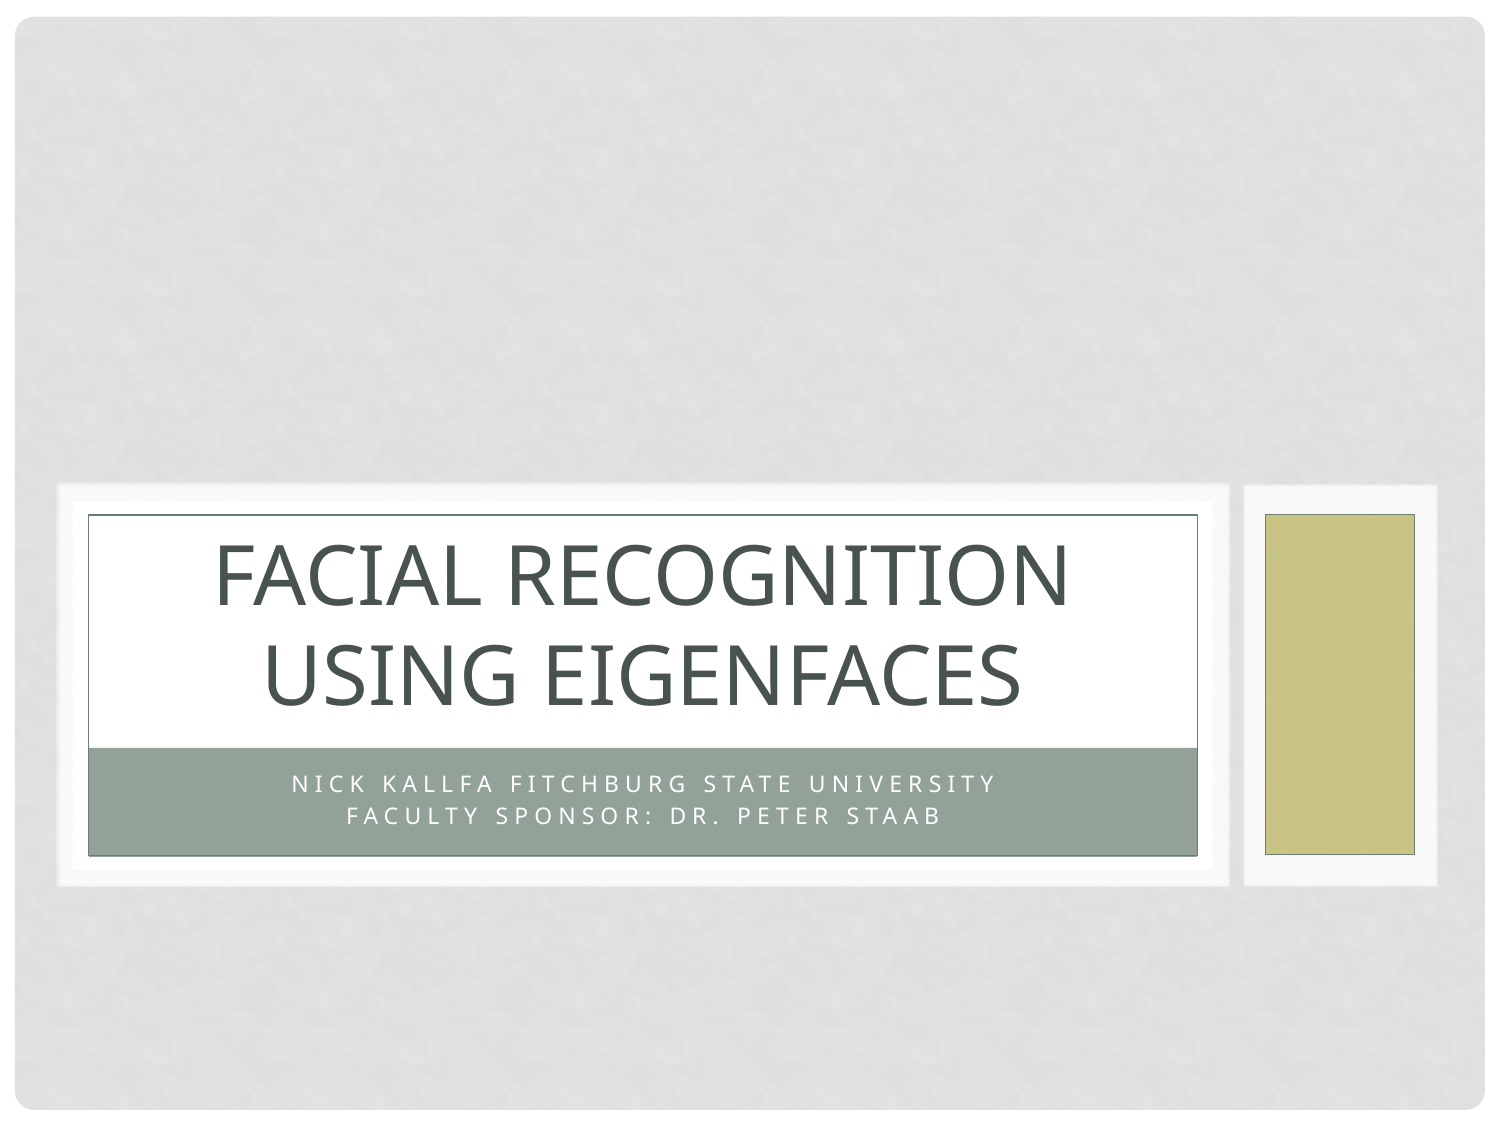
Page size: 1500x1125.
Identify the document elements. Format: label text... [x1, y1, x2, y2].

title Facial recognition using eigenfaces [99, 529, 1187, 730]
subtitle Nick Kallfa Fitchburg State University Faculty sponsor: Dr. peter Staab [105, 762, 1181, 838]
